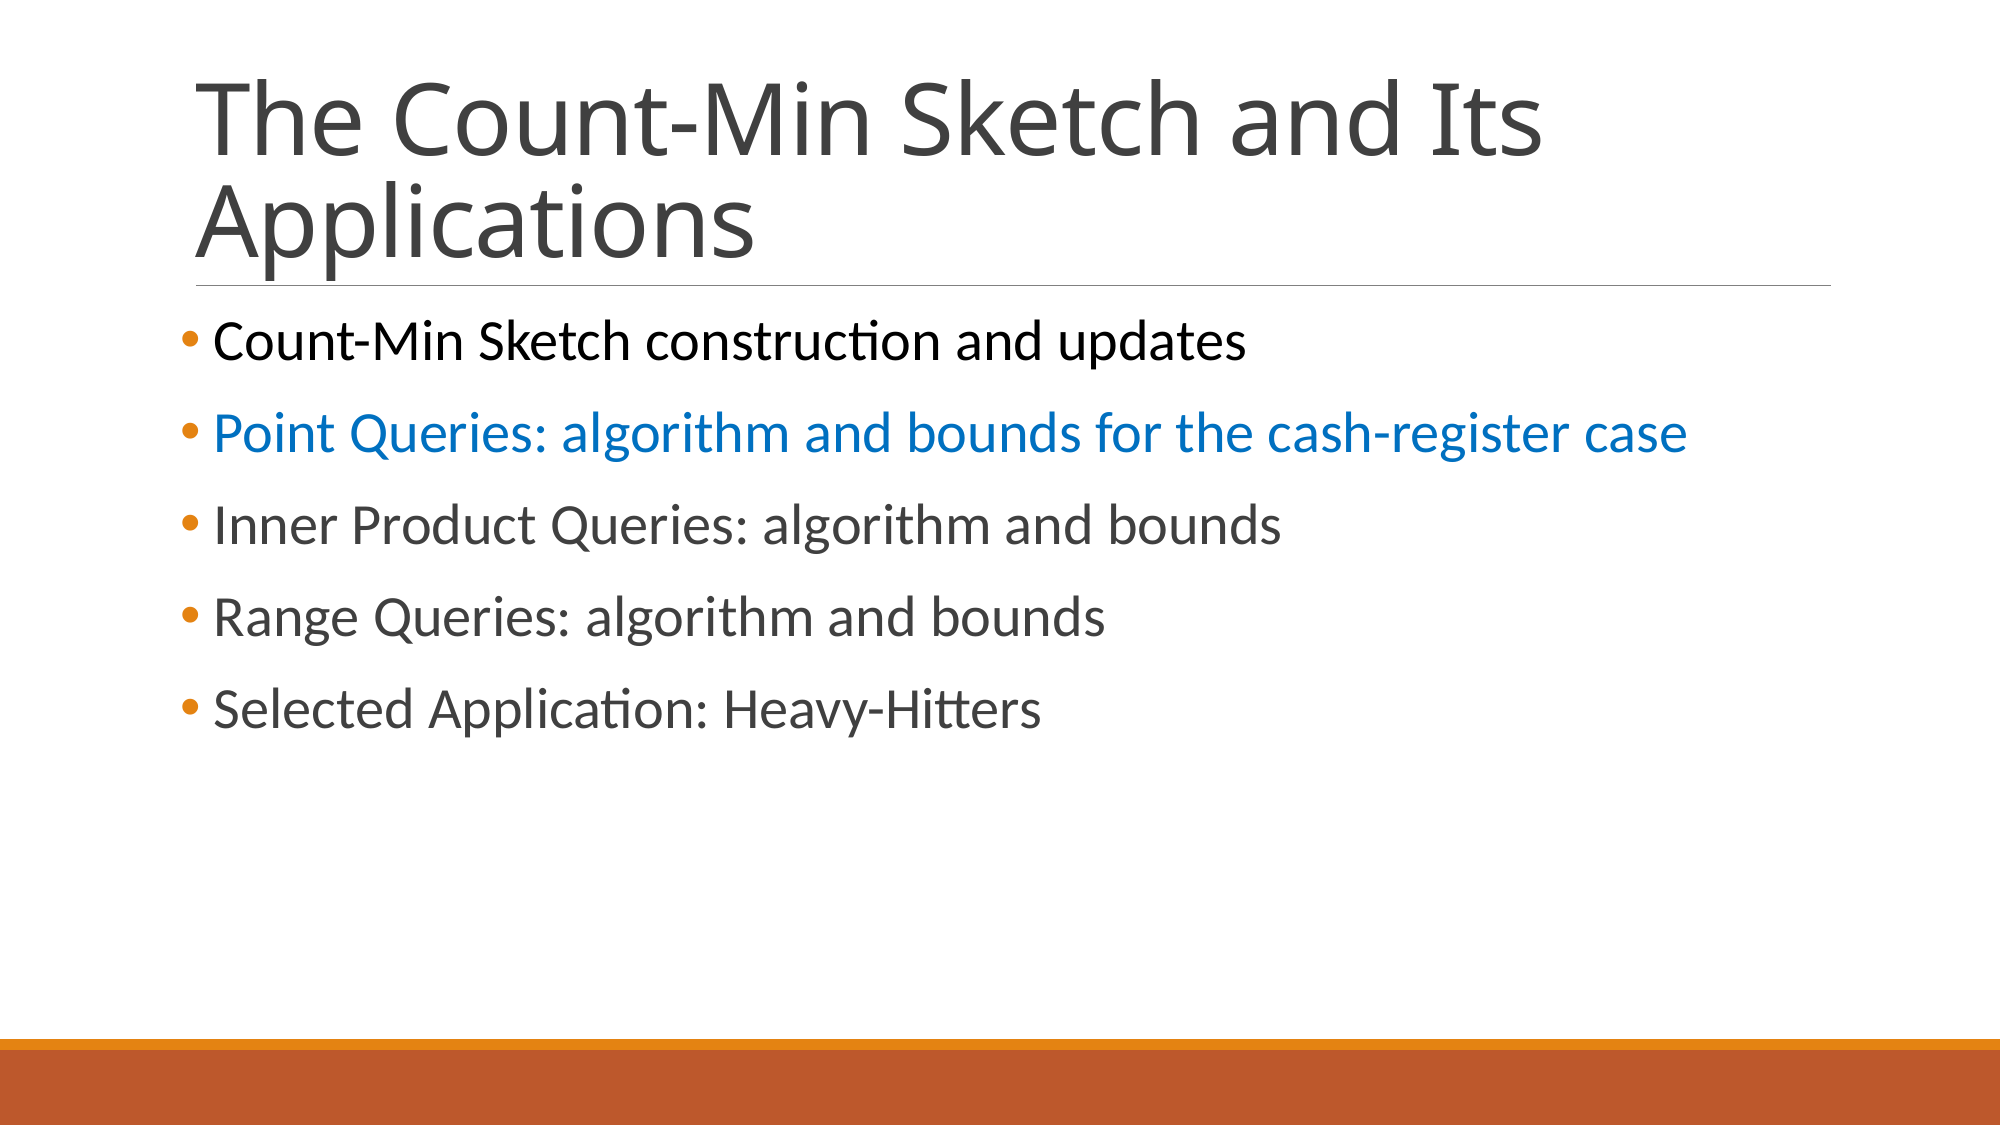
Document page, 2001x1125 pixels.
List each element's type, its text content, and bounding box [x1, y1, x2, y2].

list Count-Min Sketch construction and updates Point Queries: algorithm and bounds for the cash-register case Inner Product Queries: algorithm and bounds Range Queries: algorithm and bounds Selected Application: Heavy-Hitters [180, 302, 1830, 963]
title The Count-Min Sketch and Its Applications [180, 47, 1830, 285]
